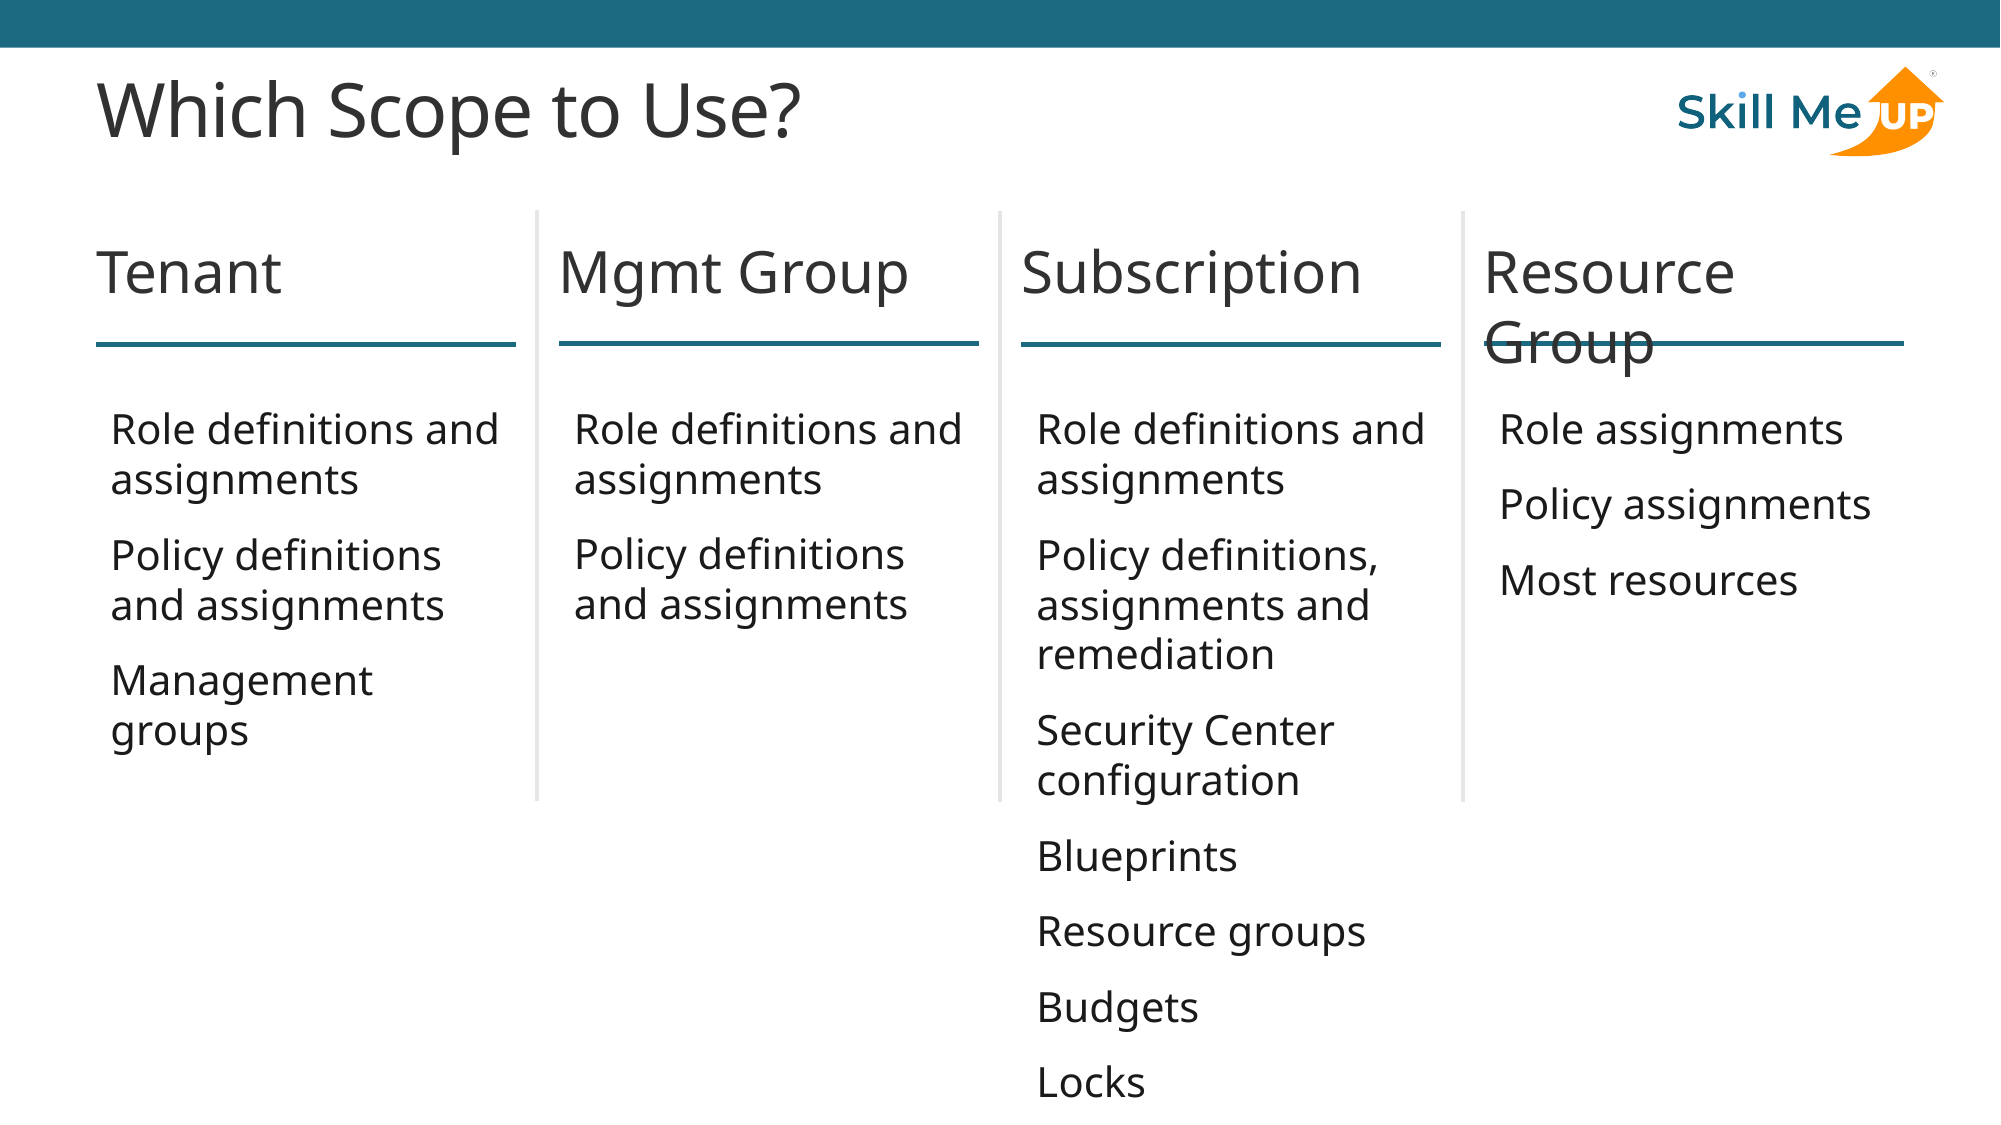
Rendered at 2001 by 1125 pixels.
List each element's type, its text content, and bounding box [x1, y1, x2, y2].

list Role definitions and assignments Policy definitions and assignments Management groups [95, 387, 516, 639]
picture [1668, 53, 1955, 169]
title Which Scope to Use? [96, 63, 1669, 154]
list Tenant [96, 235, 516, 307]
list Role definitions and assignments Policy definitions, assignments and remediation Security Center configuration Blueprints Resource groups Budgets Locks [1021, 387, 1442, 1078]
list Mgmt Group [558, 235, 979, 306]
list Resource Group [1483, 235, 1904, 306]
list Role assignments Policy assignments Most resources [1483, 387, 1904, 638]
list Role definitions and assignments Policy definitions and assignments [558, 387, 979, 638]
list Subscription [1021, 235, 1442, 307]
